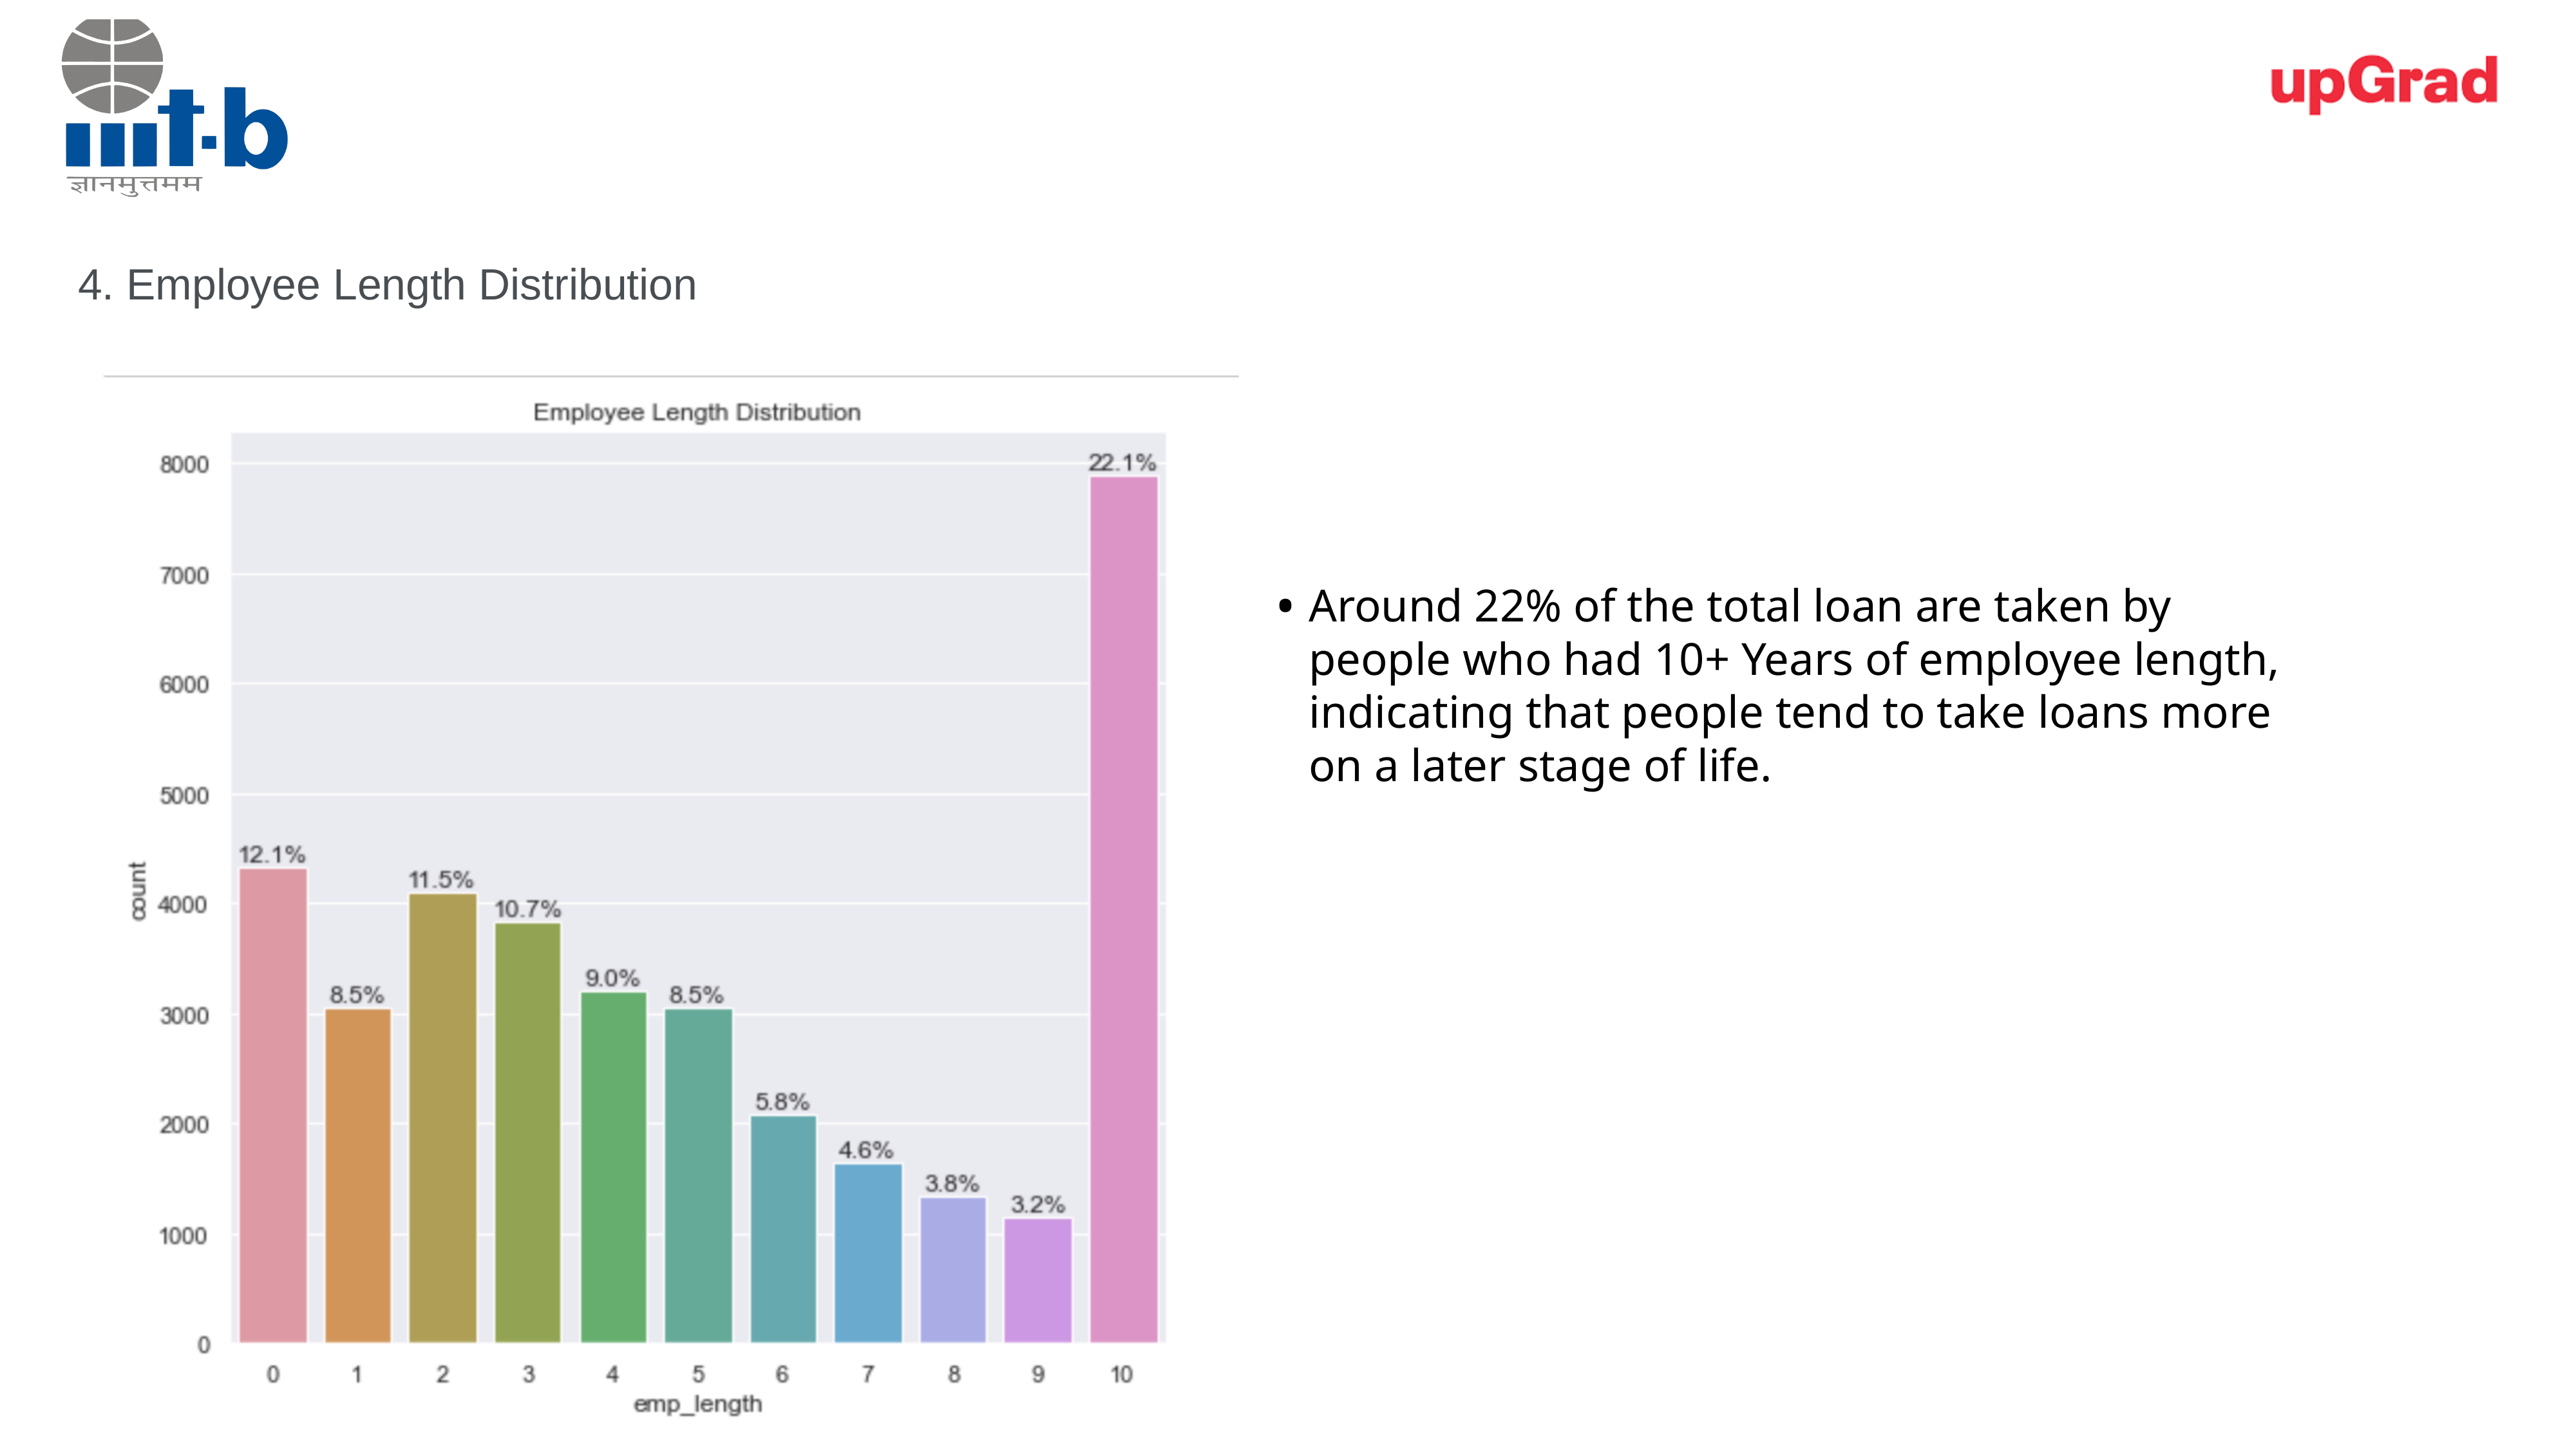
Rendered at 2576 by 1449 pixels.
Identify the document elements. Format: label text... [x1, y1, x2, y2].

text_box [78, 375, 1239, 1449]
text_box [26, 19, 330, 261]
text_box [2203, 7, 2570, 235]
text_box 4. Employee Length Distribution [73, 251, 1002, 314]
list Around 22% of the total loan are taken by people who had 10+ Years of employee length, indicating that people tend to take loans more on a later stage of life. [1255, 573, 2287, 1067]
